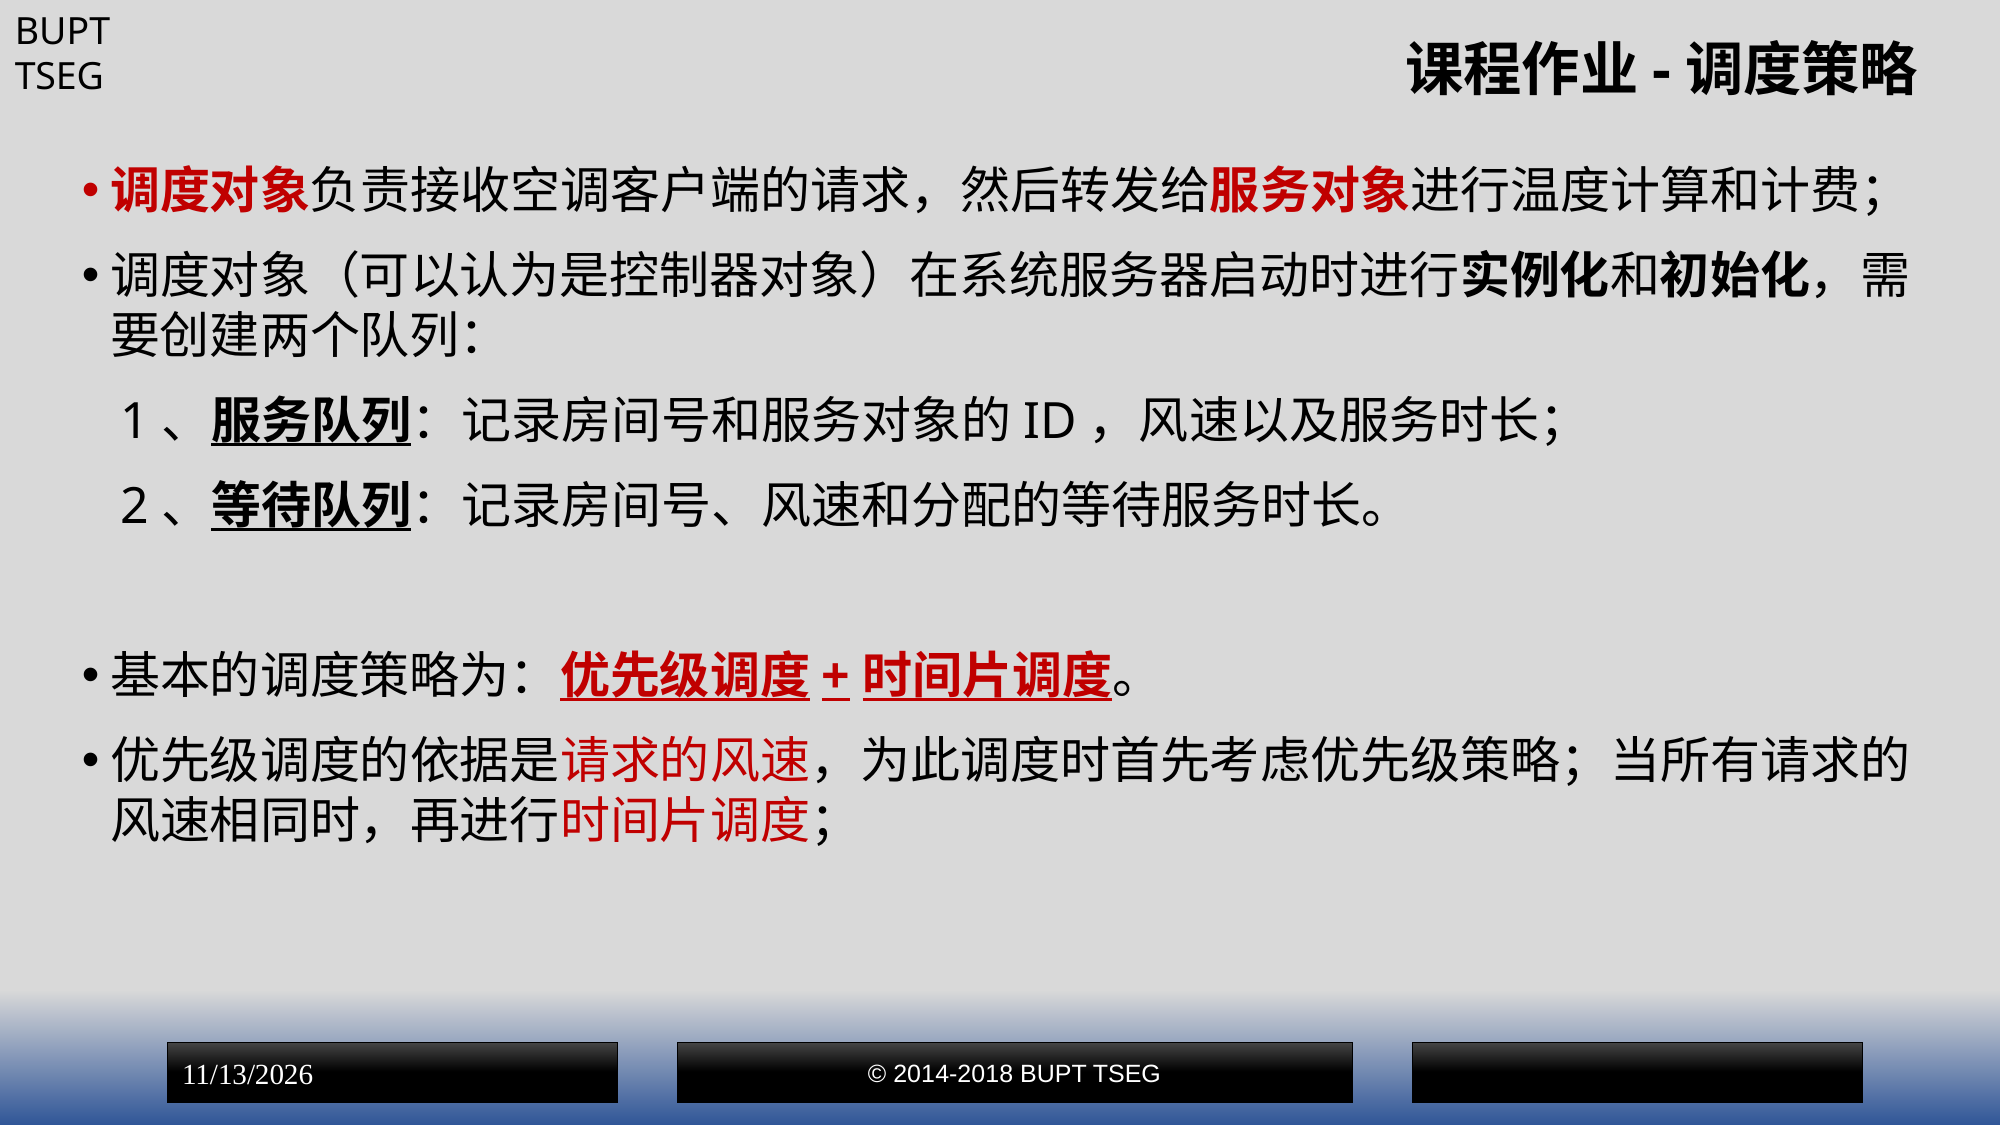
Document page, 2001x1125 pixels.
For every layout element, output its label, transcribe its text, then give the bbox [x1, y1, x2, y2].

slide_number [167, 1042, 618, 1103]
slide_number [1412, 1042, 1863, 1103]
footer © 2014-2018 BUPT TSEG [677, 1042, 1353, 1103]
list 调度对象负责接收空调客户端的请求，然后转发给服务对象进行温度计算和计费； 调度对象（可以认为是控制器对象）在系统服务器启动时进行实例化和初始化，需要创建两个队列： 1、服务队列：记录房间号和服务对象的ID，风速以及服务时长； 2、等待队列：记录房间号、风速和分配的等待服务时长。 基本的调度策略为：优先级调度+时间片调度。 优先级调度的依据是请求的风速，为此调度时首先考虑优先级策略；当所有请求的风速相同时，再进行时间片调度； [66, 151, 1934, 1014]
title 课程作业-调度策略 [167, 19, 1934, 125]
